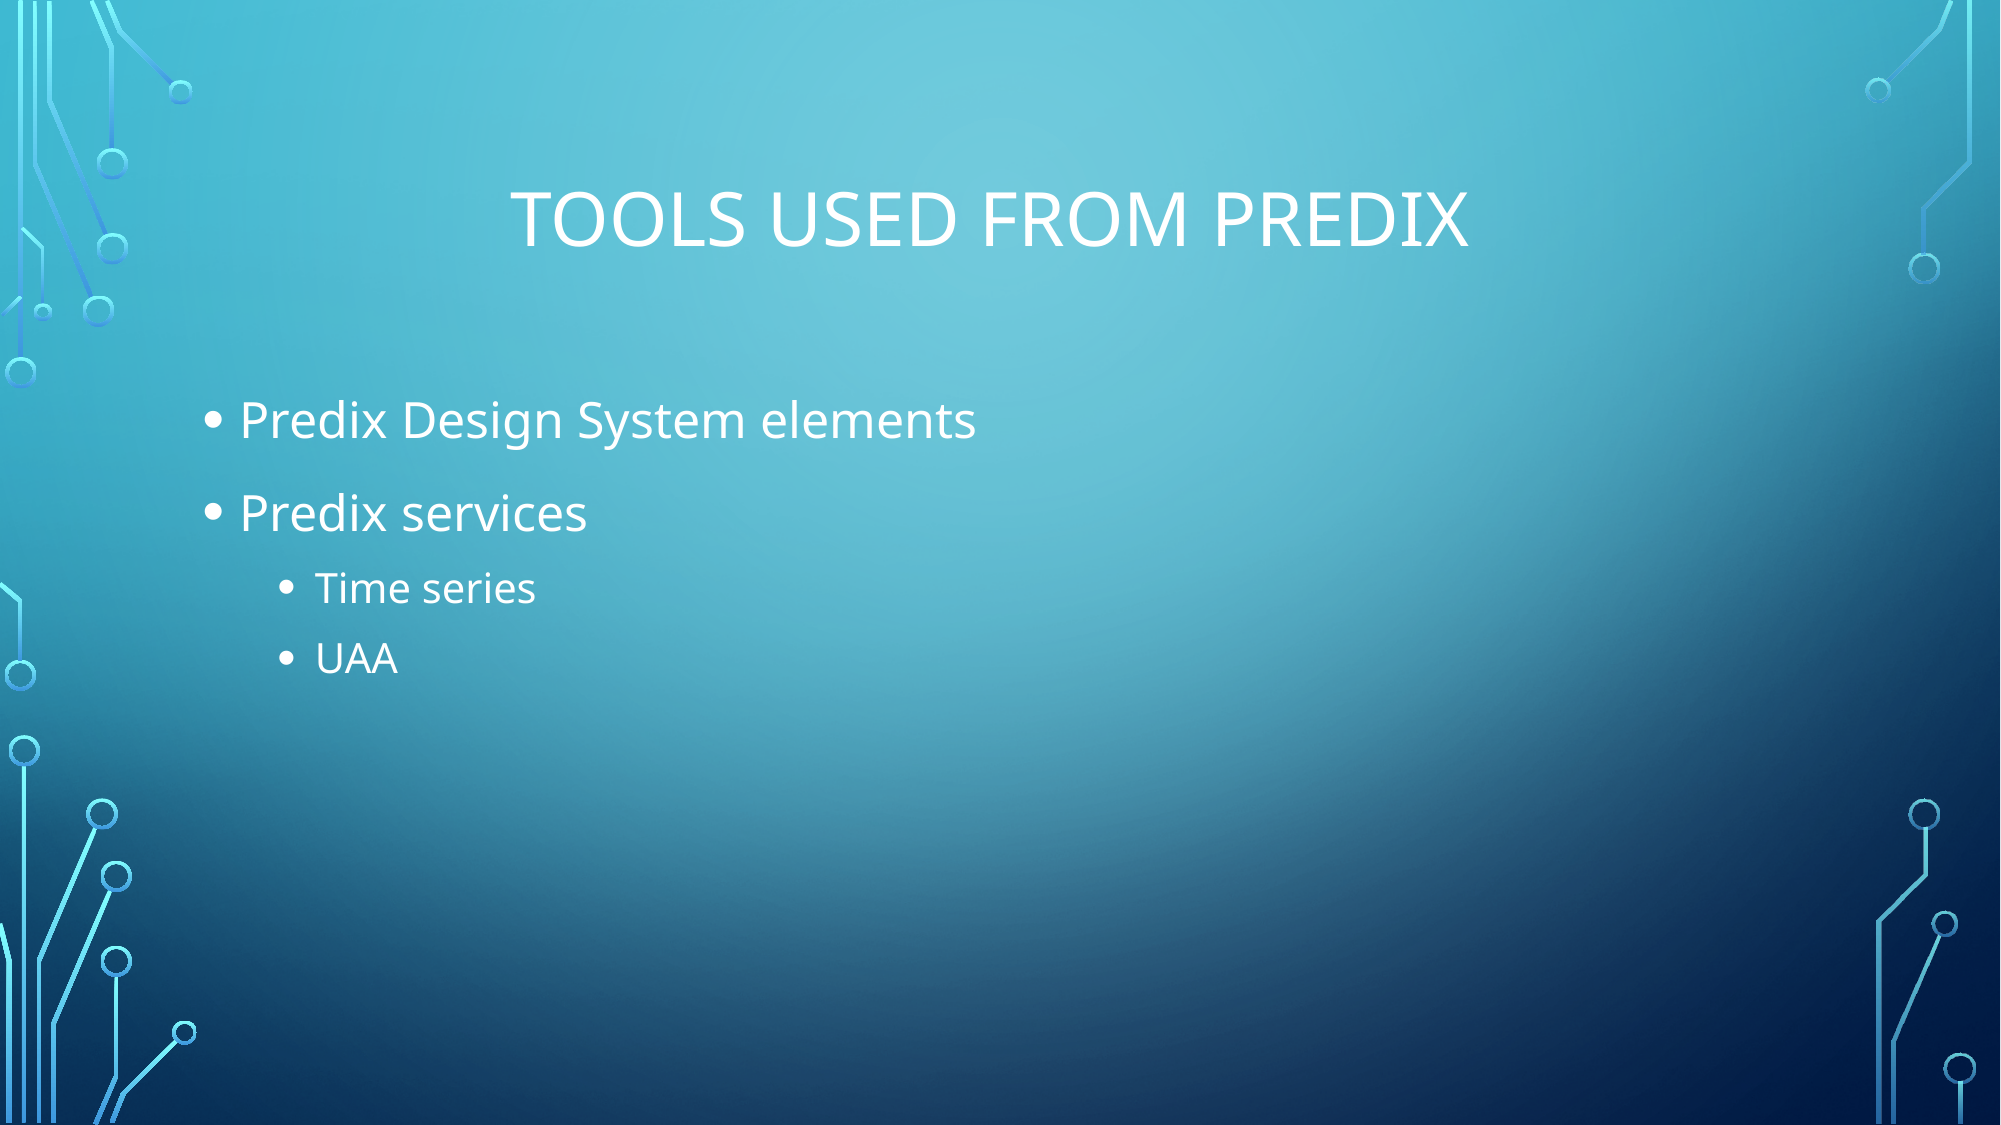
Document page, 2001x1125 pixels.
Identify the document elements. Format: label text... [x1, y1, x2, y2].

list Predix Design System elements Predix services Time series UAA [187, 369, 1813, 950]
title Tools used from predix [187, 101, 1813, 344]
